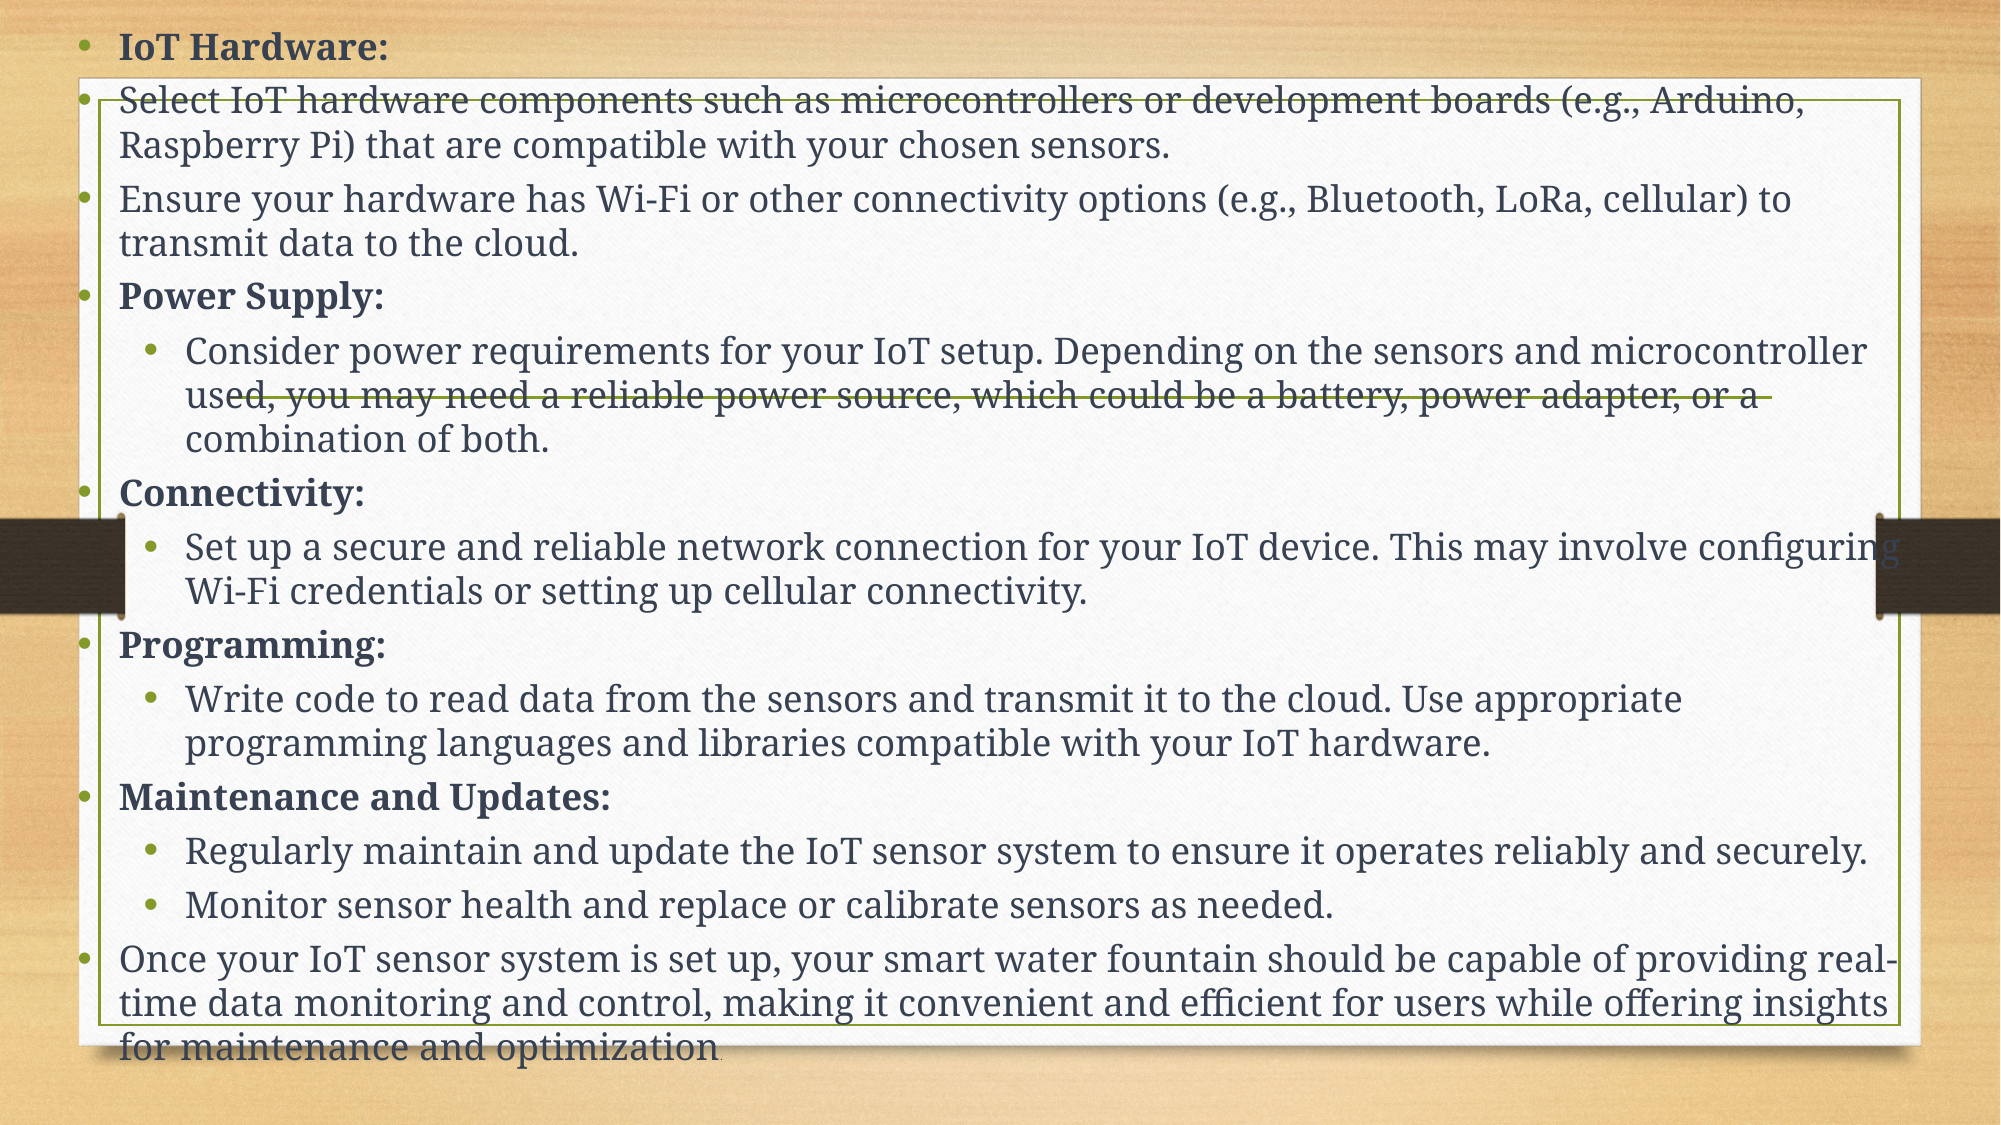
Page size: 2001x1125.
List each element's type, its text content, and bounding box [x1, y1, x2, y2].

list IoT Hardware: Select IoT hardware components such as microcontrollers or development boards (e.g., Arduino, Raspberry Pi) that are compatible with your chosen sensors. Ensure your hardware has Wi-Fi or other connectivity options (e.g., Bluetooth, LoRa, cellular) to transmit data to the cloud. Power Supply: Consider power requirements for your IoT setup. Depending on the sensors and microcontroller used, you may need a reliable power source, which could be a battery, power adapter, or a combination of both. Connectivity: Set up a secure and reliable network connection for your IoT device. This may involve configuring Wi-Fi credentials or setting up cellular connectivity. Programming: Write code to read data from the sensors and transmit it to the cloud. Use appropriate programming languages and libraries compatible with your IoT hardware. Maintenance and Updates: Regularly maintain and update the IoT sensor system to ensure it operates reliably and securely. Monitor sensor health and replace or calibrate sensors as needed. Once your IoT sensor system is set up, your smart water fountain should be capable of providing real-time data monitoring and control, making it convenient and efficient for users while offering insights for maintenance and optimization. [62, 15, 1938, 1083]
picture [0, 0, 2001, 1125]
